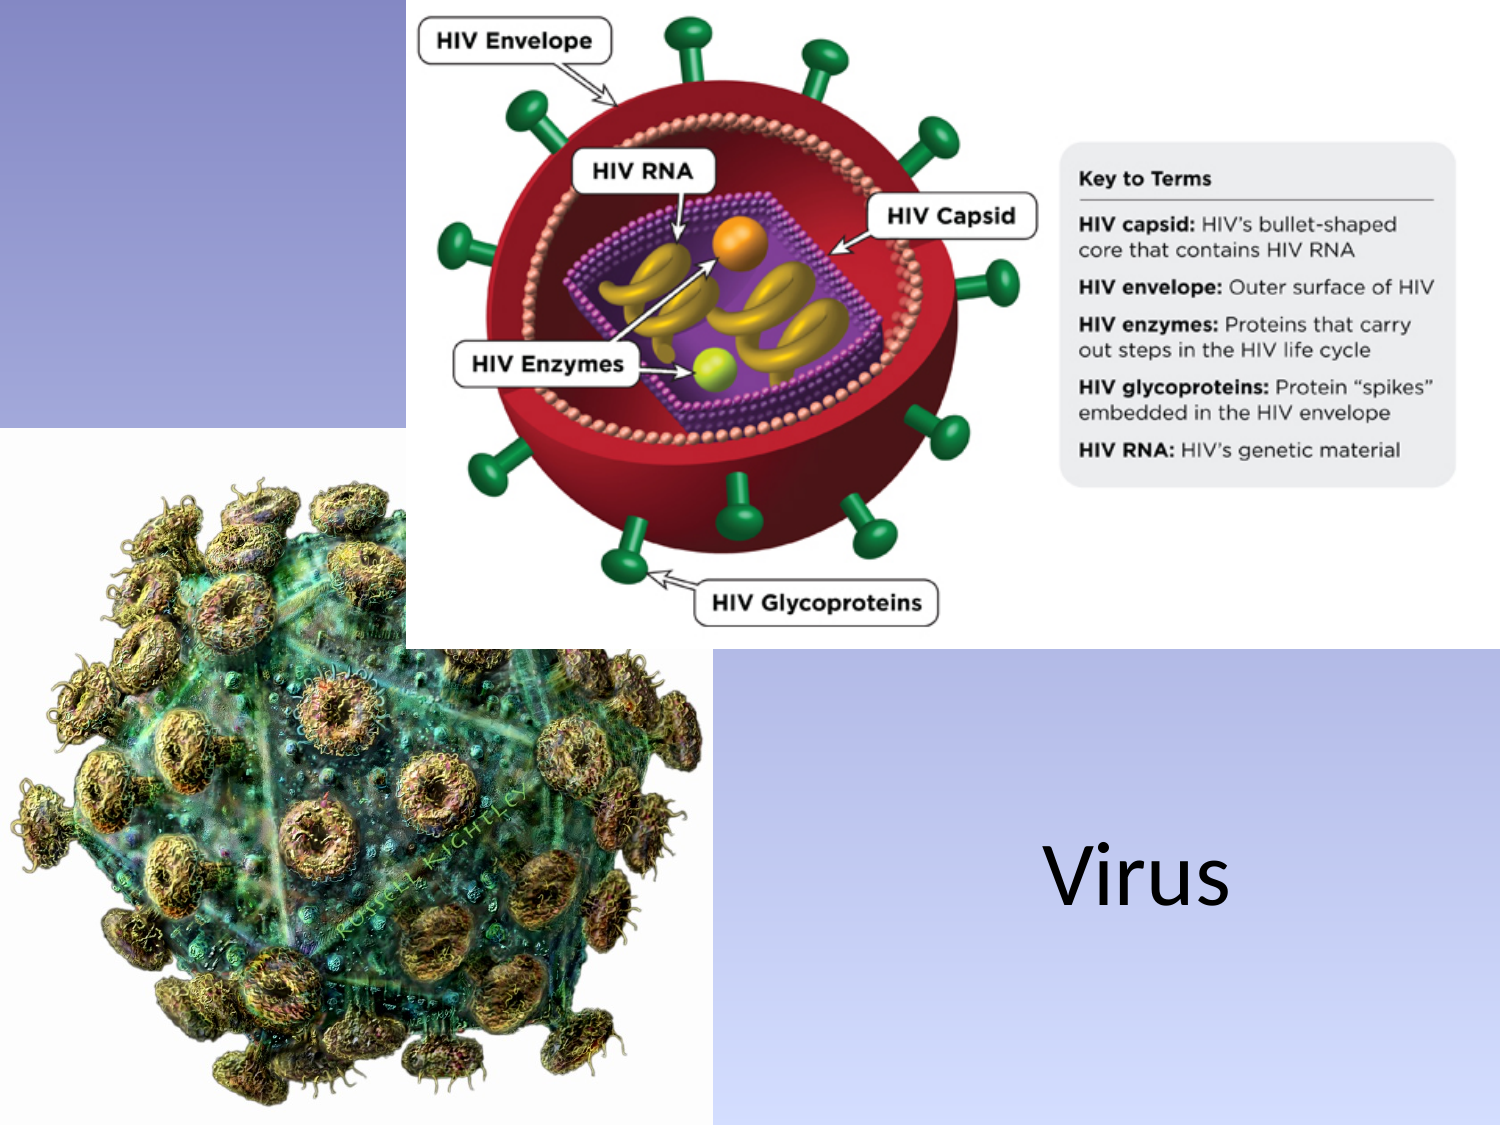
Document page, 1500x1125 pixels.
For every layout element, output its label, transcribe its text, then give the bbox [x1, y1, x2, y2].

picture [0, 0, 1500, 1125]
title Virus [773, 775, 1500, 963]
